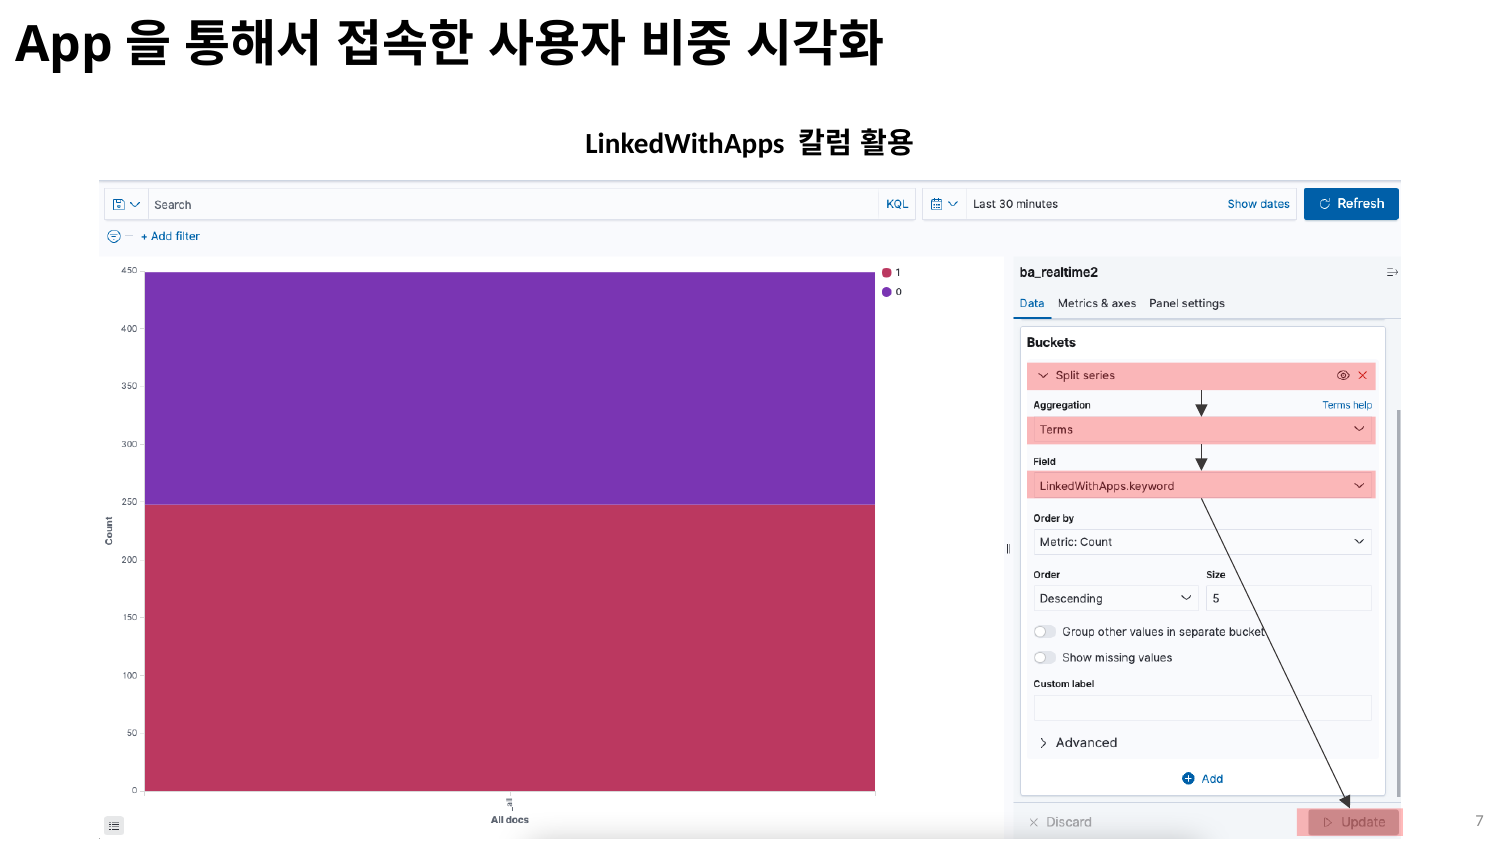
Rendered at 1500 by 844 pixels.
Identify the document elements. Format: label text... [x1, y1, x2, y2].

title App을 통해서 접속한 사용자 비중 시각화 [0, 0, 1500, 80]
list LinkedWithApps 칼럼 활용 [0, 121, 1500, 167]
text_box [1201, 498, 1350, 809]
slide_number 7 [1392, 797, 1499, 843]
picture [99, 180, 1401, 839]
